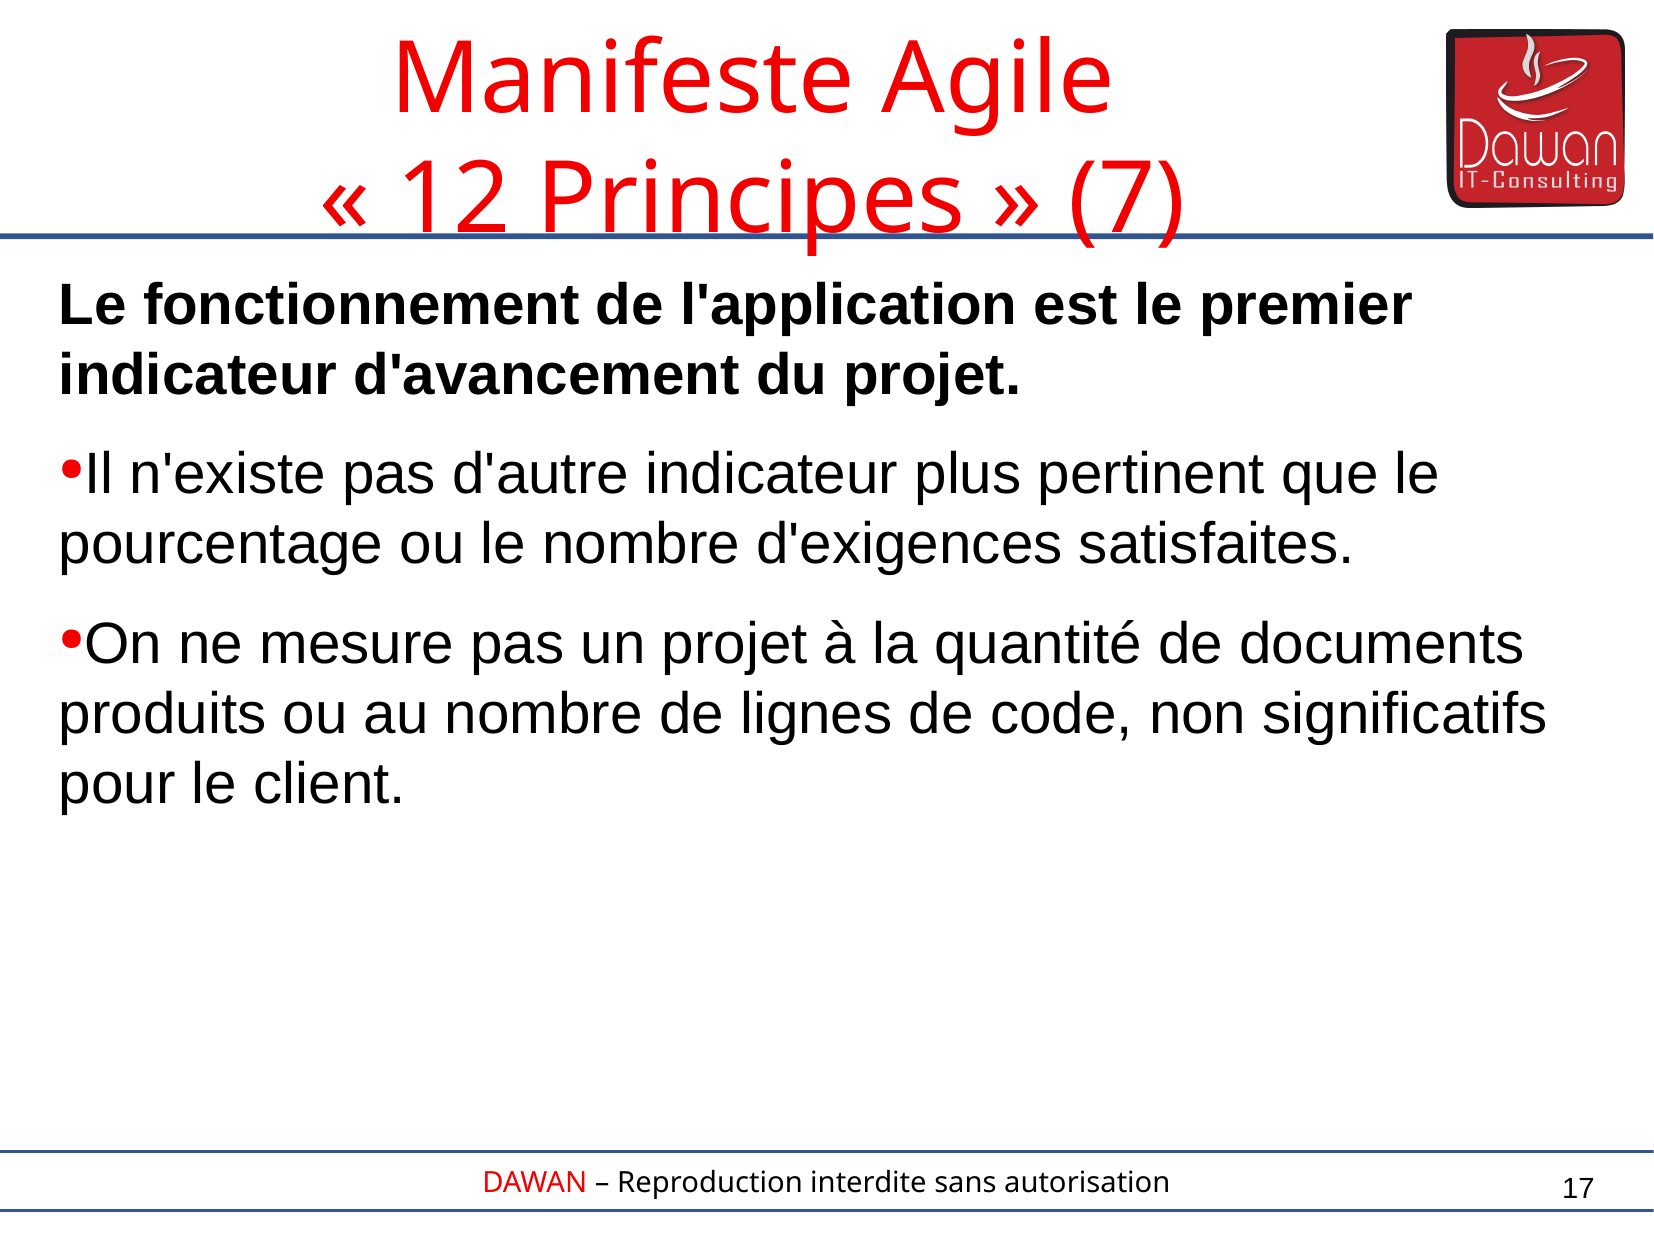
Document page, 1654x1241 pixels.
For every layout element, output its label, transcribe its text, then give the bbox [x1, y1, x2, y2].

picture [1447, 29, 1625, 208]
title Manifeste Agile « 12 Principes » (7) [59, 16, 1447, 250]
slide_number 17 [1535, 1169, 1595, 1233]
list Le fonctionnement de l'application est le premier indicateur d'avancement du projet. Il n'existe pas d'autre indicateur plus pertinent que le pourcentage ou le nombre d'exigences satisfaites. On ne mesure pas un projet à la quantité de documents produits ou au nombre de lignes de code, non significatifs pour le client. [59, 265, 1595, 971]
